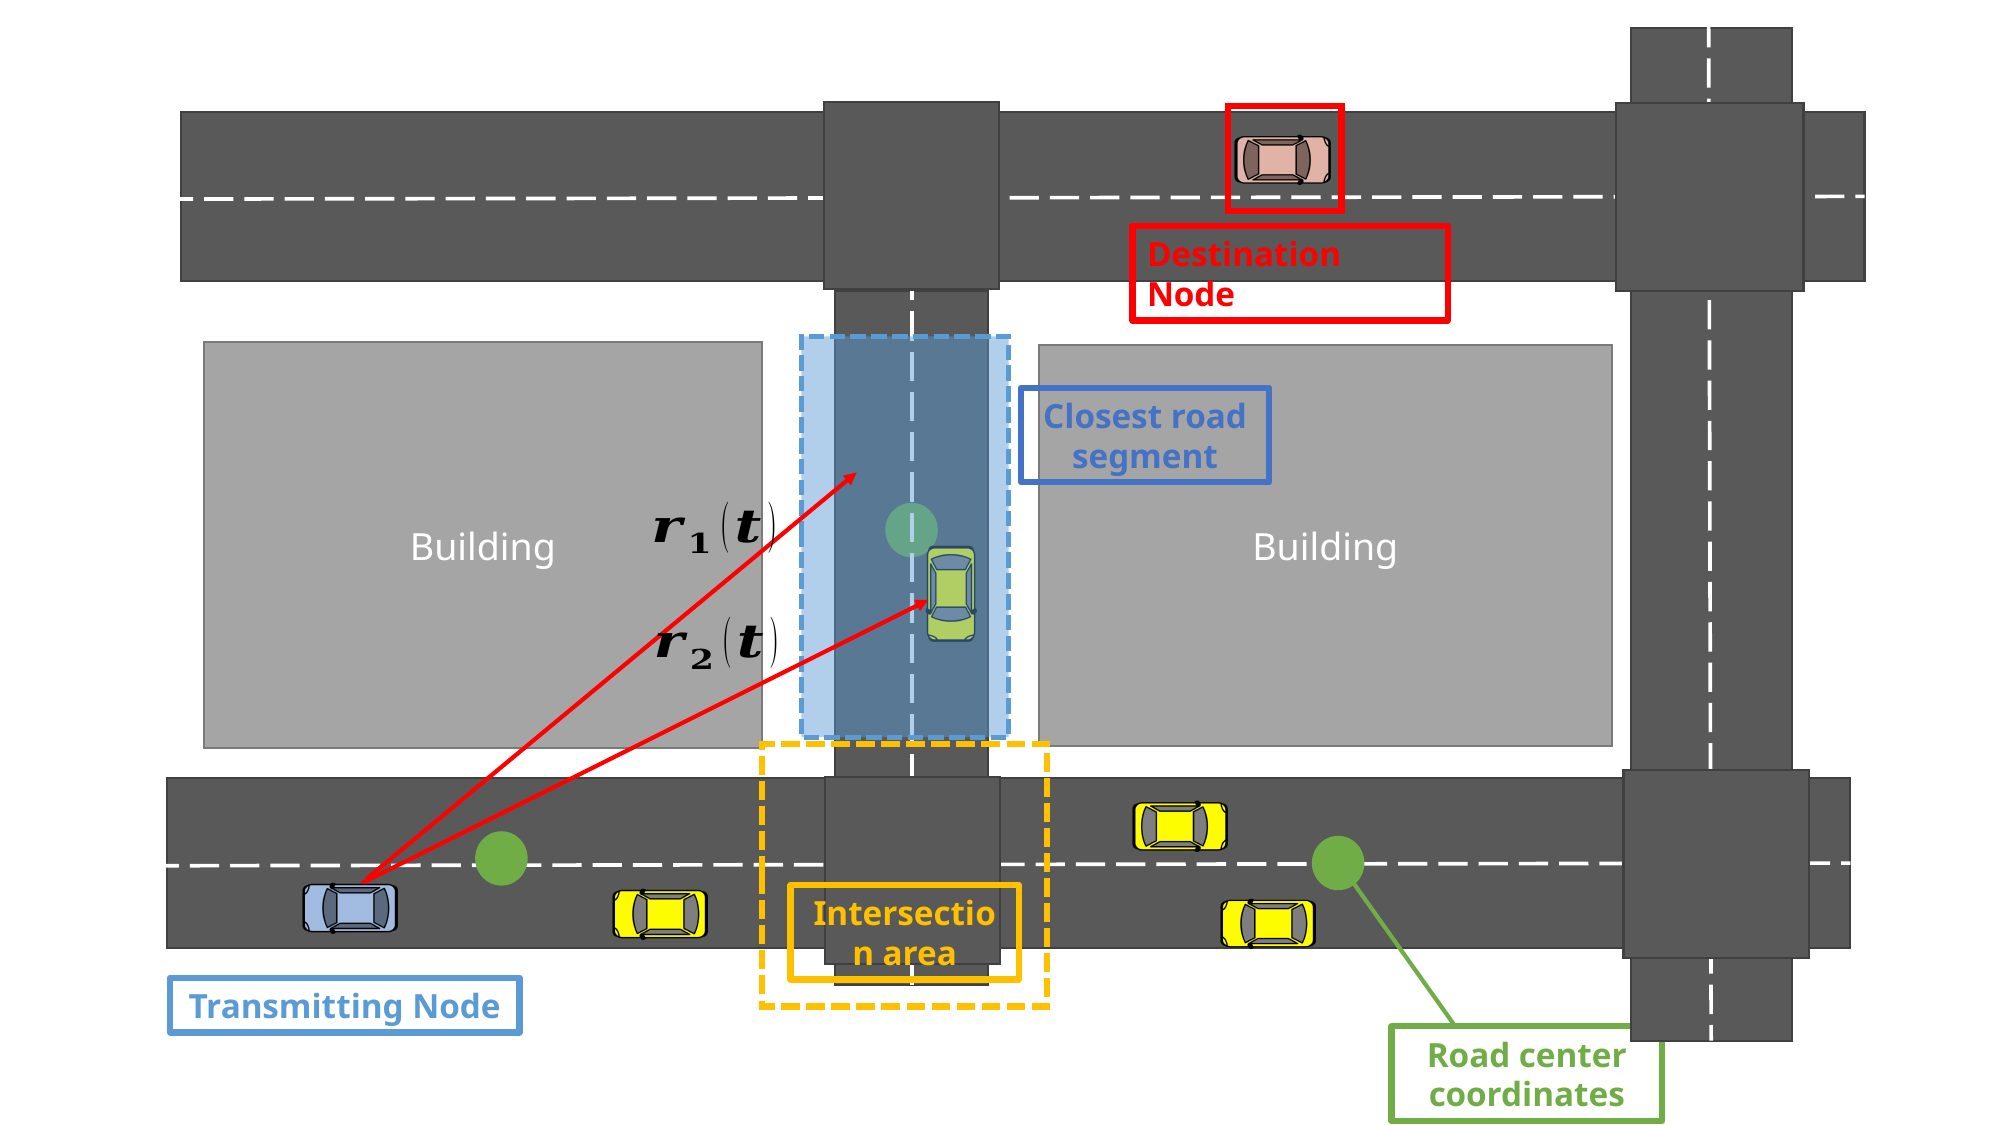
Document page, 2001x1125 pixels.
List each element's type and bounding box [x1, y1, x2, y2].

text_box [149, 18, 1865, 1123]
